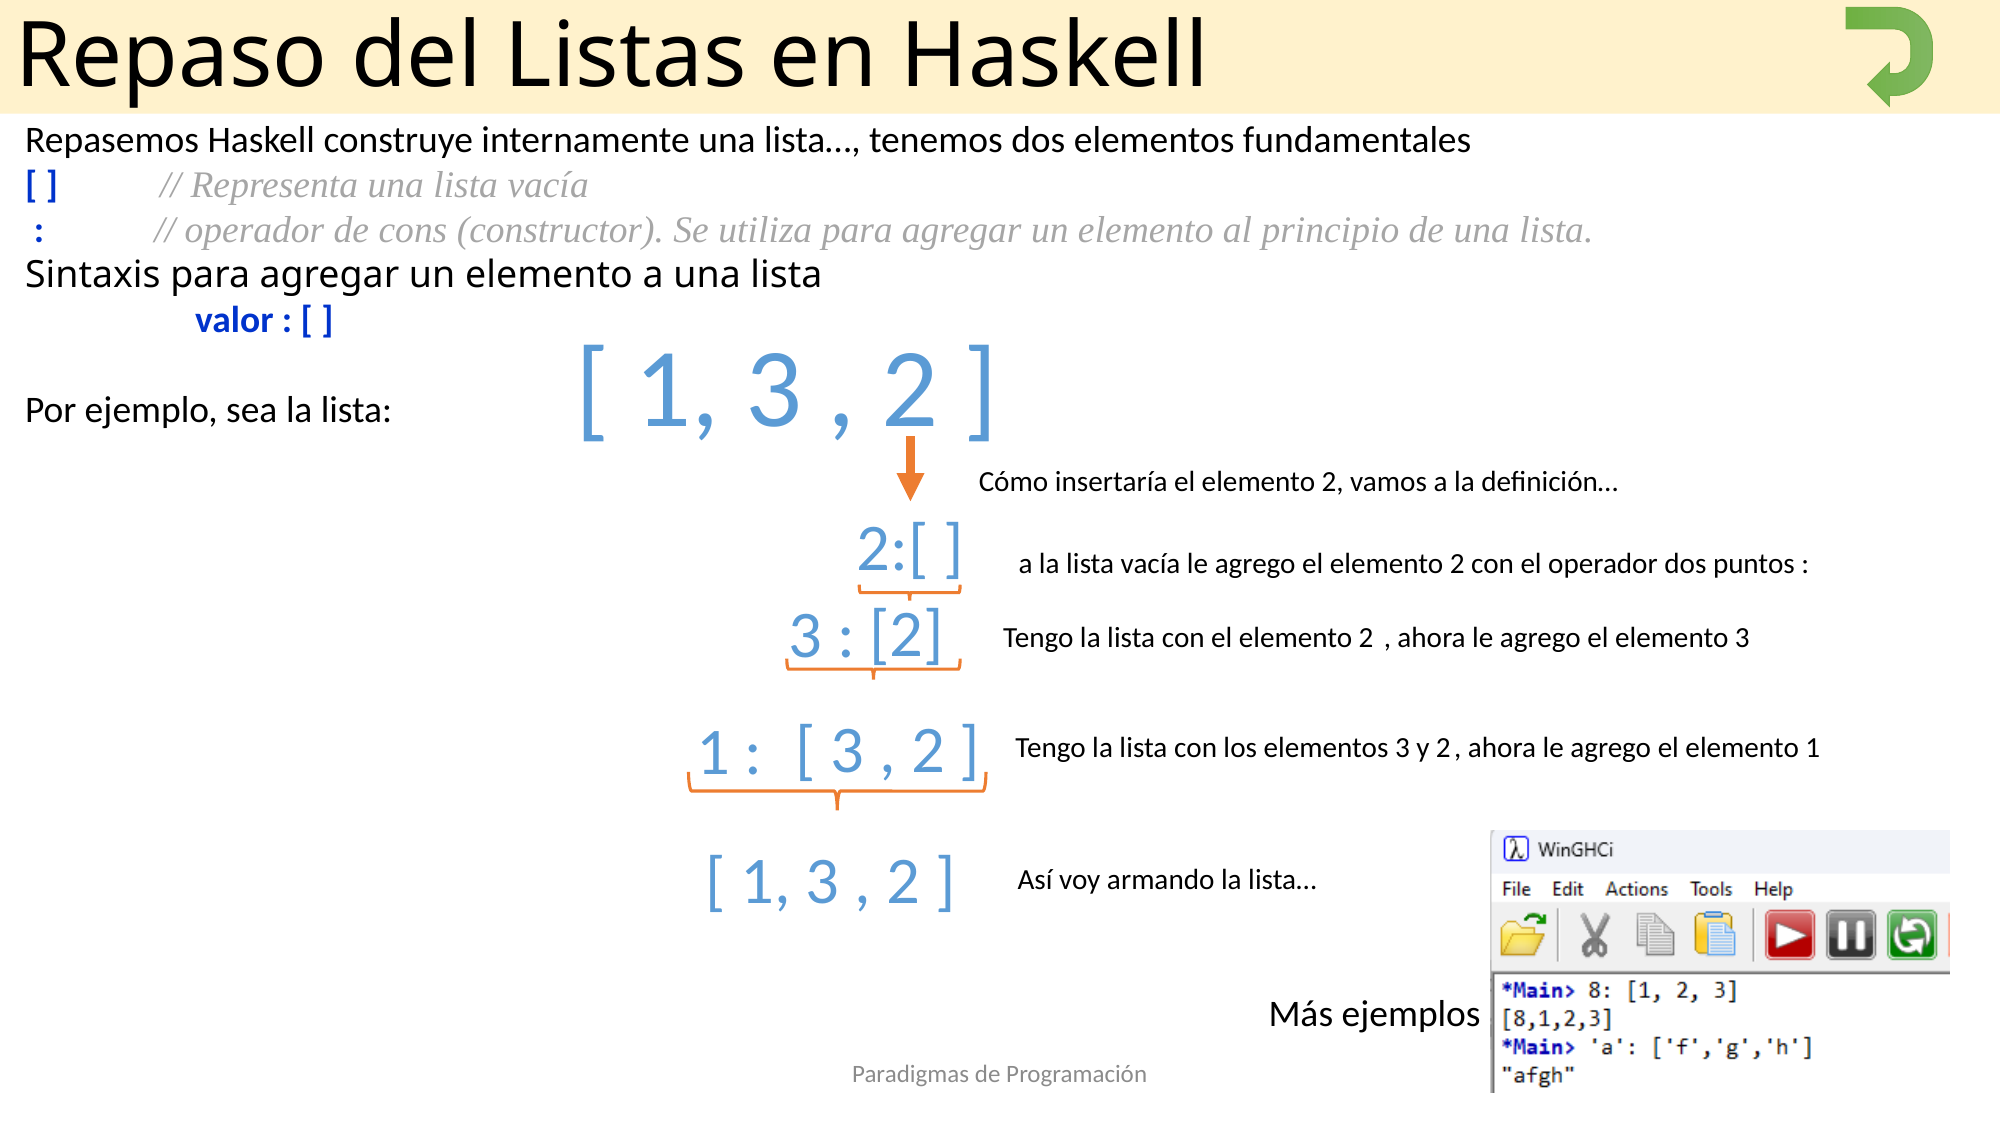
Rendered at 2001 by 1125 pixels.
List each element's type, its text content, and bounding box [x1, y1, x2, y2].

text_box a la lista vacía le agrego el elemento 2 con el operador dos puntos : [1003, 537, 1825, 587]
text_box [786, 658, 961, 680]
text_box [ 3 , 2 ] [780, 698, 996, 794]
text_box 2:[ ] [841, 496, 980, 592]
text_box Cómo insertaría el elemento 2, vamos a la definición… [963, 454, 1634, 505]
text_box 1 : [680, 700, 778, 796]
text_box [2] [871, 594, 960, 658]
text_box [ 1, 3 , 2 ] [690, 829, 971, 924]
title Repaso del Listas en Haskell [0, 0, 2000, 114]
picture [1490, 830, 1950, 1093]
text_box Más ejemplos [1253, 981, 1490, 1042]
text_box Repasemos Haskell construye internamente una lista…, tenemos dos elementos fundamentales [ ] // Representa una lista vacía : // operador de cons (constructor). Se utiliza para agregar un elemento al principio de una lista. Sintaxis para agregar un elemento a una lista valor : [ ] Por ejemplo, sea la lista: [10, 107, 1950, 438]
footer Paradigmas de Programación [662, 1042, 1338, 1103]
text_box [2] [875, 670, 960, 678]
text_box [858, 584, 961, 601]
text_box , ahora le agrego el elemento 3 [1369, 610, 1765, 661]
text_box [1845, 6, 1933, 107]
text_box [687, 771, 987, 811]
text_box Tengo la lista con el elemento 2 [988, 610, 1369, 661]
text_box , ahora le agrego el elemento 1 [1439, 720, 1836, 771]
text_box Así voy armando la lista… [1002, 852, 1332, 903]
text_box 3 : [773, 583, 871, 679]
text_box Tengo la lista con los elementos 3 y 2 [1000, 721, 1439, 771]
text_box [ 1, 3 , 2 ] [559, 306, 1014, 457]
slide_number 45 [1412, 1042, 1863, 1103]
